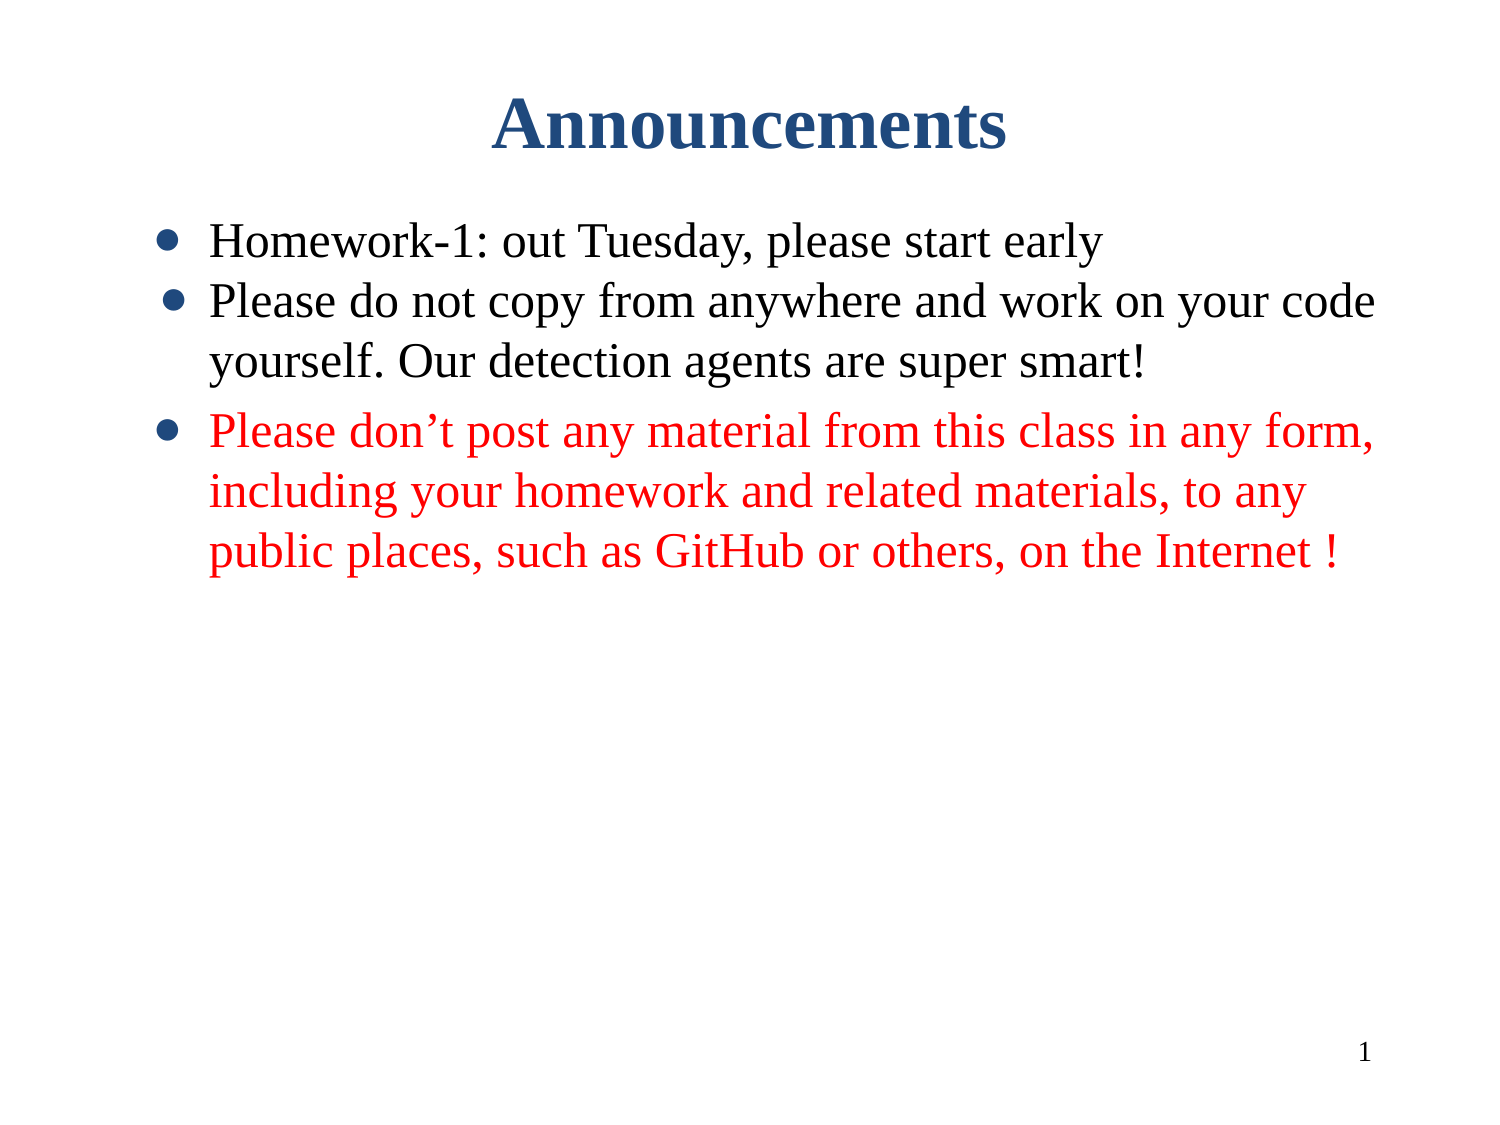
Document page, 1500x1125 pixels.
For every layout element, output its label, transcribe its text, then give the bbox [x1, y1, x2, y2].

title Announcements [112, 24, 1388, 213]
list Homework-1: out Tuesday, please start early Please do not copy from anywhere and work on your code yourself. Our detection agents are super smart! Please don’t post any material from this class in any form, including your homework and related materials, to any public places, such as GitHub or others, on the Internet ! [137, 200, 1413, 963]
slide_number ‹#› [1074, 1025, 1388, 1100]
